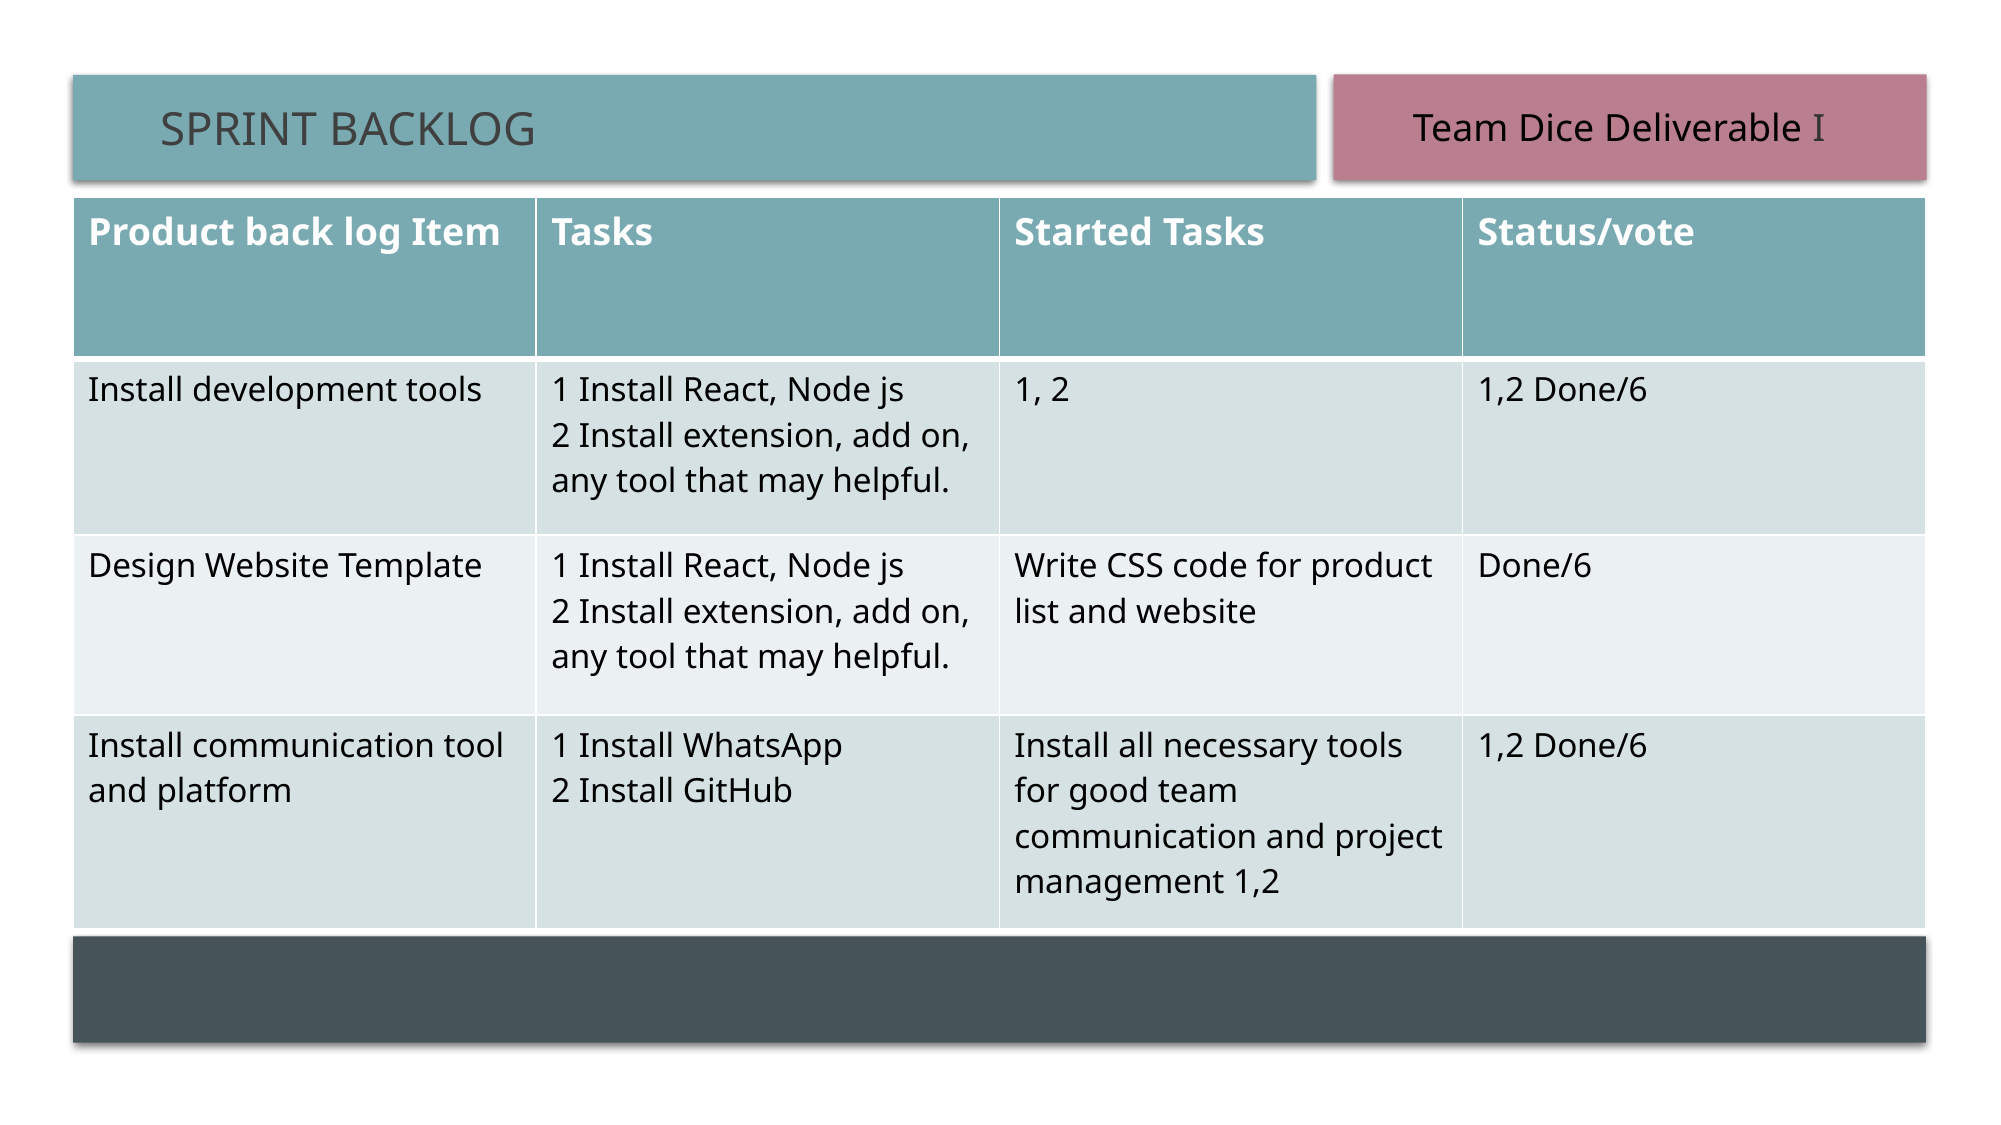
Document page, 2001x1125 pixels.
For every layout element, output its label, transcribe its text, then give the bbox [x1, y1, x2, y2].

table_cell Done/6 [1463, 536, 1925, 714]
table_cell 1,2 Done/6 [1463, 362, 1925, 534]
text_box [0, 0, 2000, 1125]
text_box [72, 74, 1317, 182]
table_cell 1 Install React, Node js 2 Install extension, add on, any tool that may helpful. [537, 536, 999, 714]
table_cell Install development tools [74, 362, 535, 534]
table_cell 1, 2 [1000, 362, 1462, 534]
table_header Status/vote [1463, 198, 1925, 356]
table_header Started Tasks [1000, 198, 1462, 356]
table_cell Install communication tool and platform [74, 716, 535, 928]
table_cell 1 Install WhatsApp 2 Install GitHub [537, 716, 999, 928]
table_header Product back log Item [74, 198, 535, 356]
table_cell 1,2 Done/6 [1463, 716, 1925, 928]
title Sprint backlog [145, 92, 1055, 163]
table_cell 1 Install React, Node js 2 Install extension, add on, any tool that may helpful. [537, 362, 999, 534]
text_box [72, 935, 1927, 1044]
table_cell Design Website Template [74, 536, 535, 714]
table_cell Install all necessary tools for good team communication and project management 1,2 [1000, 716, 1462, 928]
table_cell Write CSS code for product list and website [1000, 536, 1462, 714]
table_header Tasks [537, 198, 999, 356]
text_box Team Dice Deliverable I [1398, 96, 1855, 197]
text_box [1333, 73, 1928, 181]
